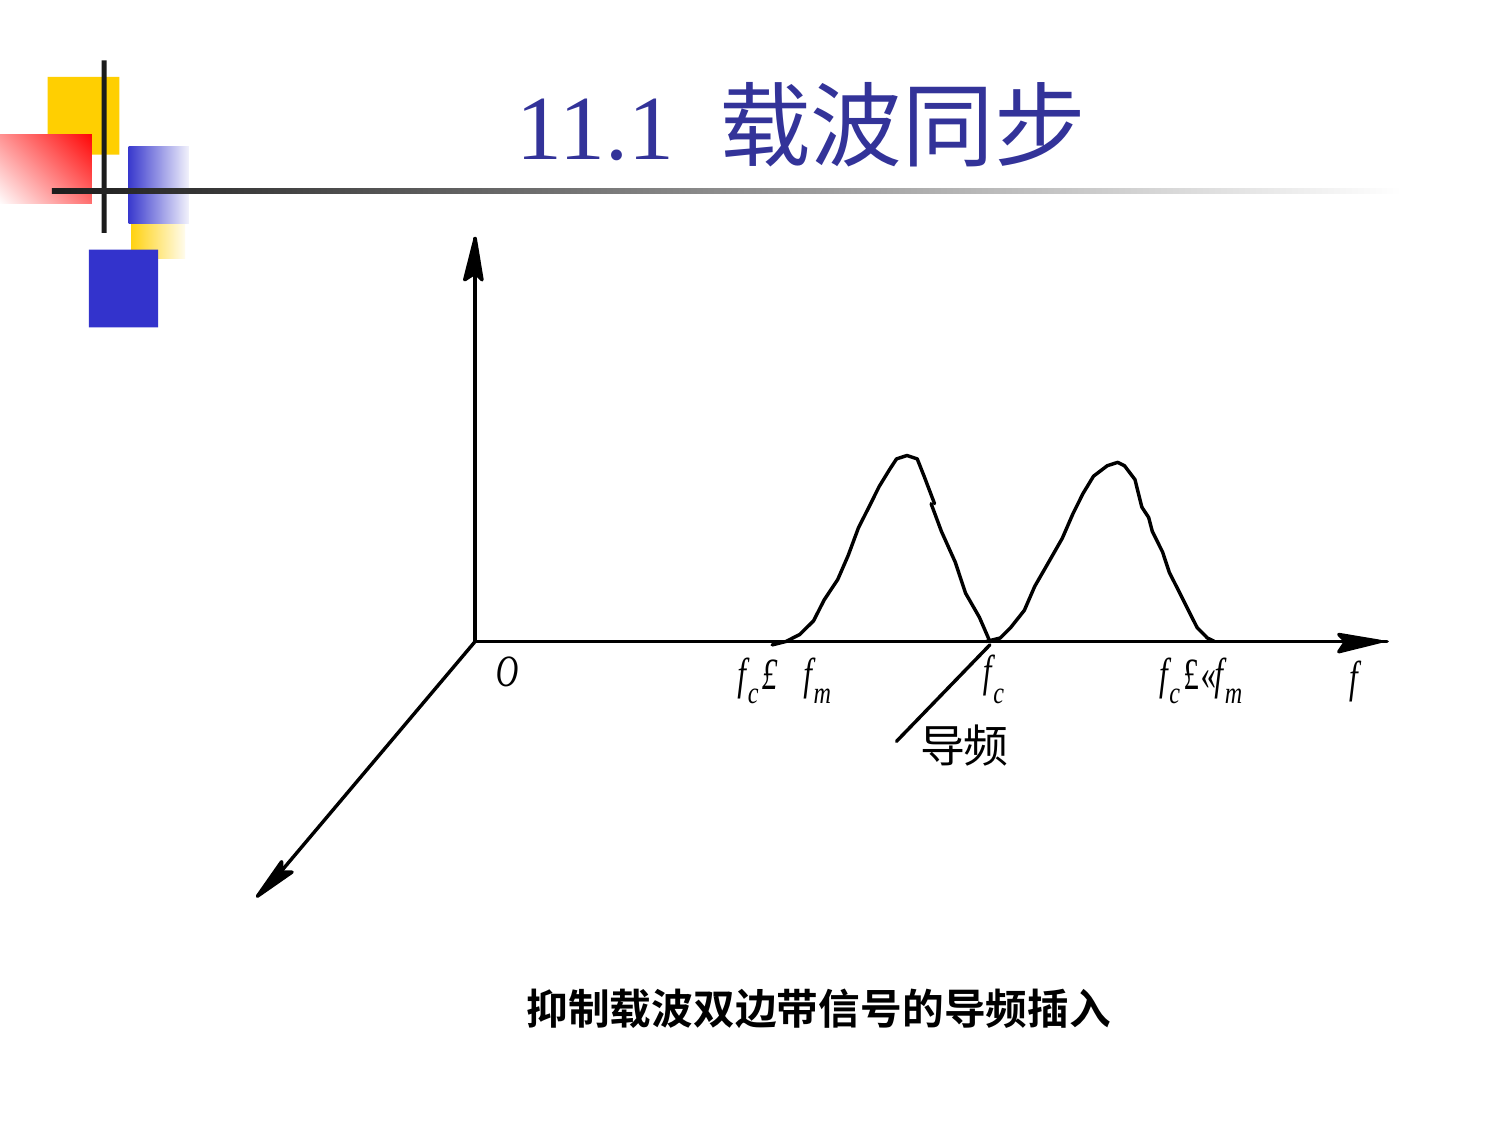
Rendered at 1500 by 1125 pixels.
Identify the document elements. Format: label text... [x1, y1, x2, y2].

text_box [194, 227, 1408, 917]
text_box 11.1 载波同步 [113, 35, 1490, 186]
text_box 抑制载波双边带信号的导频插入 [505, 975, 1132, 1041]
